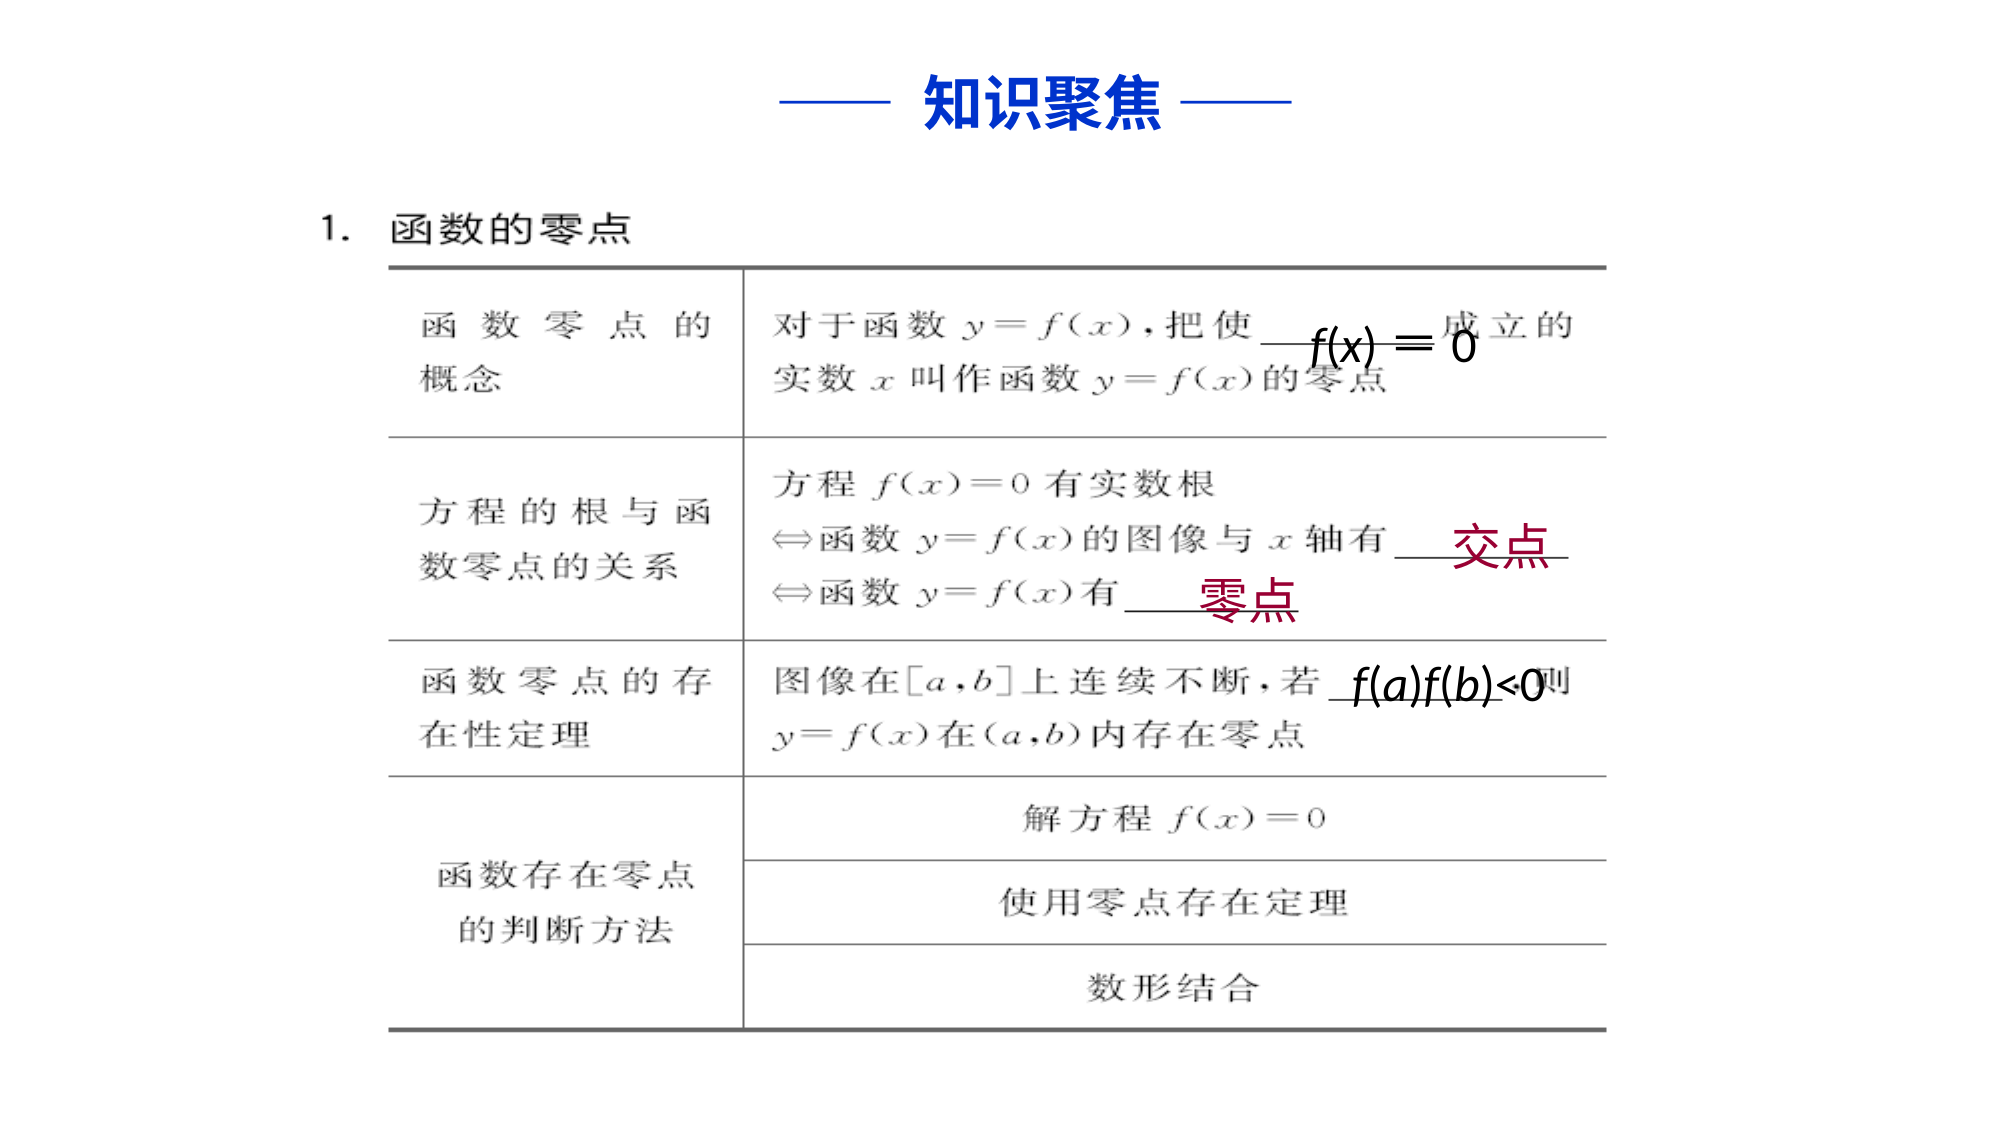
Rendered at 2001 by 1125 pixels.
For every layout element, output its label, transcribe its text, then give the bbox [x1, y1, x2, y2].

text_box —— 知识聚焦 —— [760, 58, 1326, 145]
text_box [149, 190, 1760, 1093]
